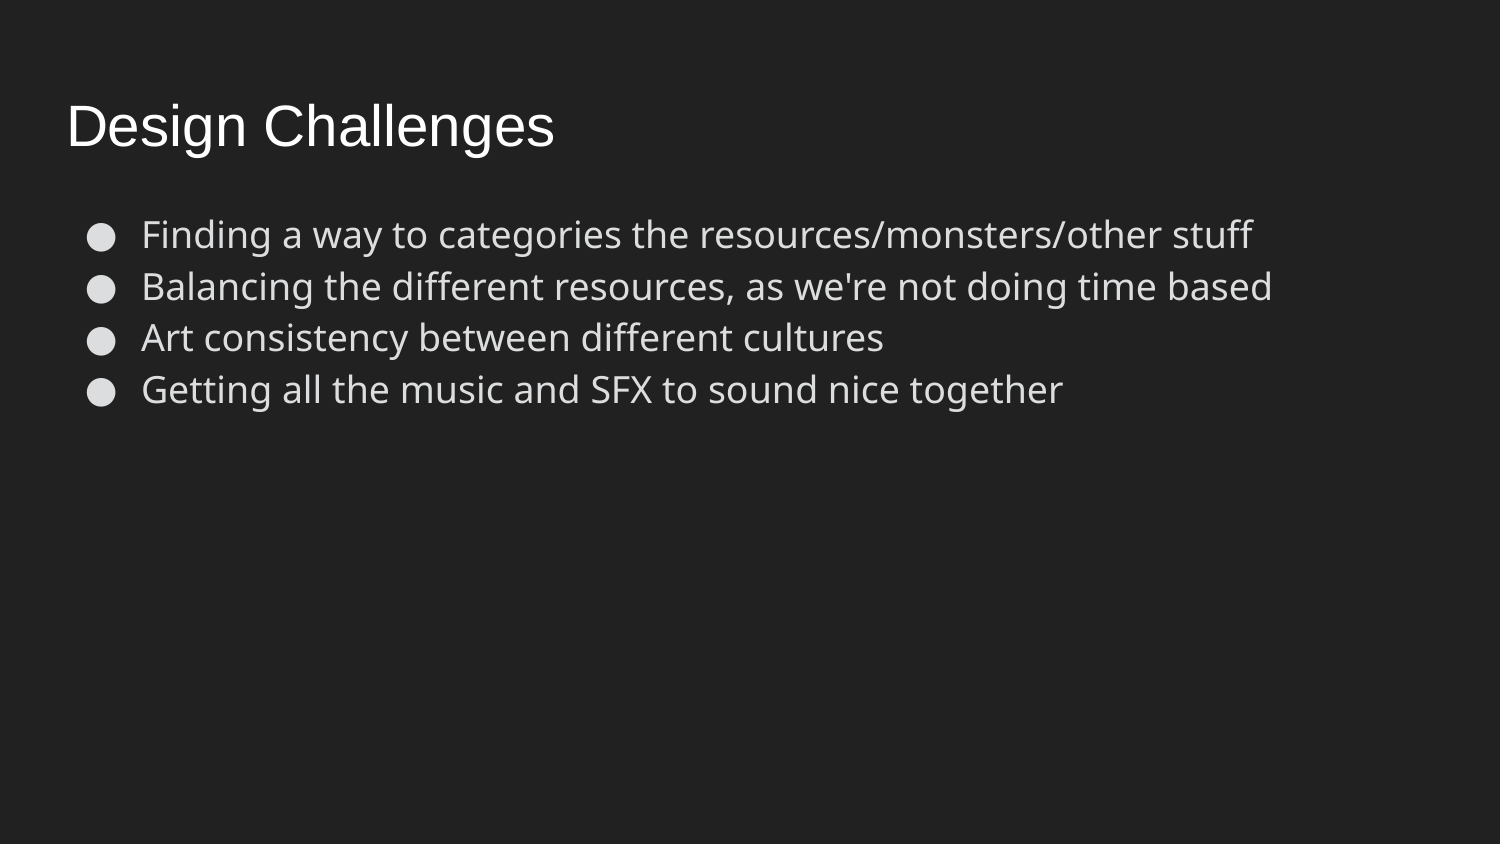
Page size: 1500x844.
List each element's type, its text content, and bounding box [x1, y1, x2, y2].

title Design Challenges [51, 72, 1449, 167]
list Finding a way to categories the resources/monsters/other stuff Balancing the different resources, as we're not doing time based Art consistency between different cultures Getting all the music and SFX to sound nice together [51, 189, 1449, 750]
